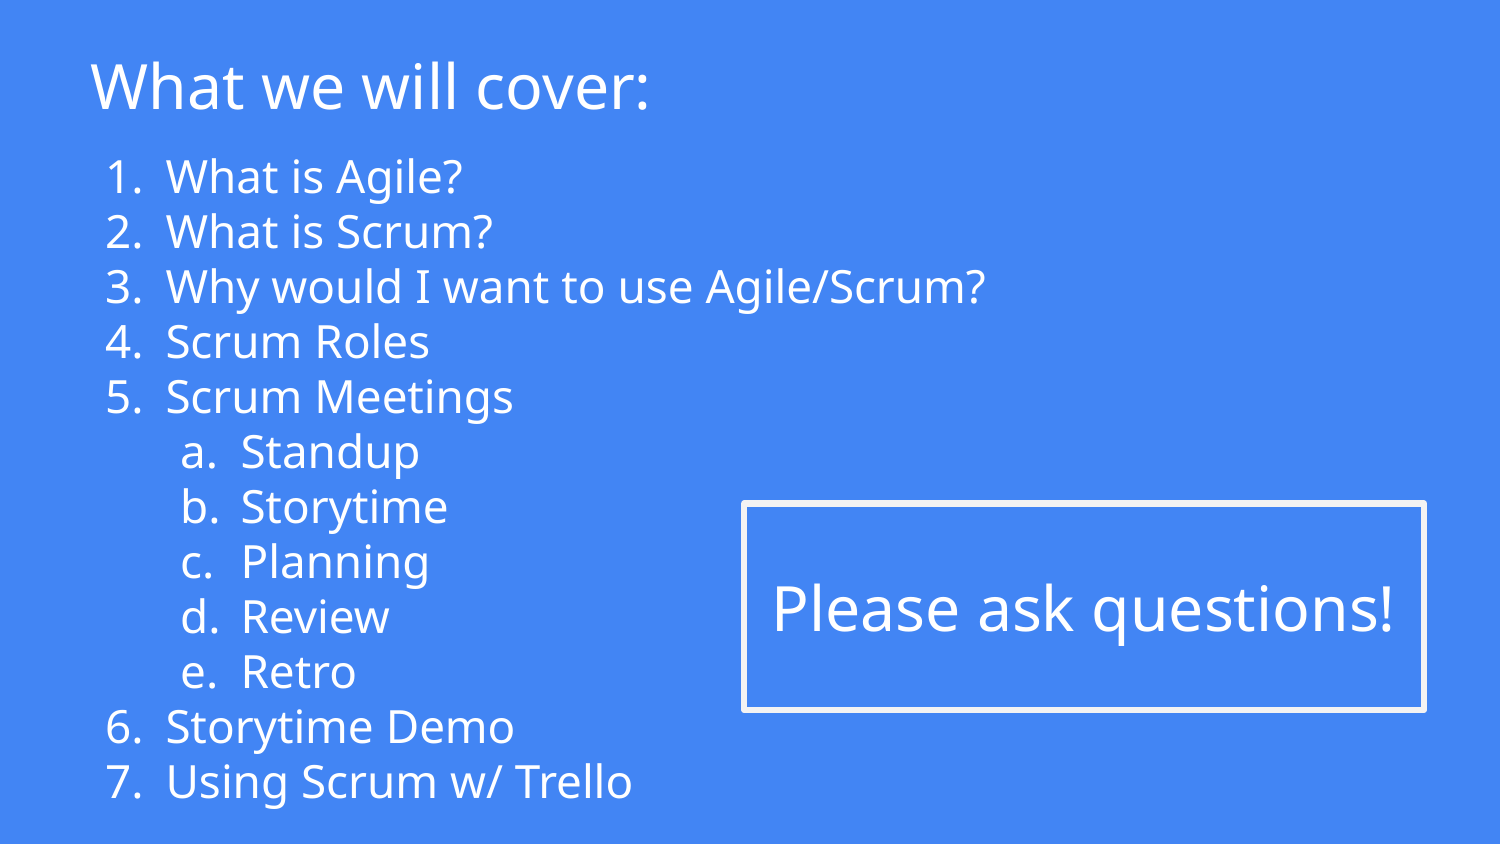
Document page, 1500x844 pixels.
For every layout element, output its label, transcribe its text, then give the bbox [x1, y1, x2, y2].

title What we will cover: [75, 1, 750, 133]
title What is Agile? What is Scrum? Why would I want to use Agile/Scrum? Scrum Roles Scrum Meetings Standup Storytime Planning Review Retro Storytime Demo Using Scrum w/ Trello [75, 133, 1125, 774]
title Please ask questions! [744, 503, 1424, 711]
